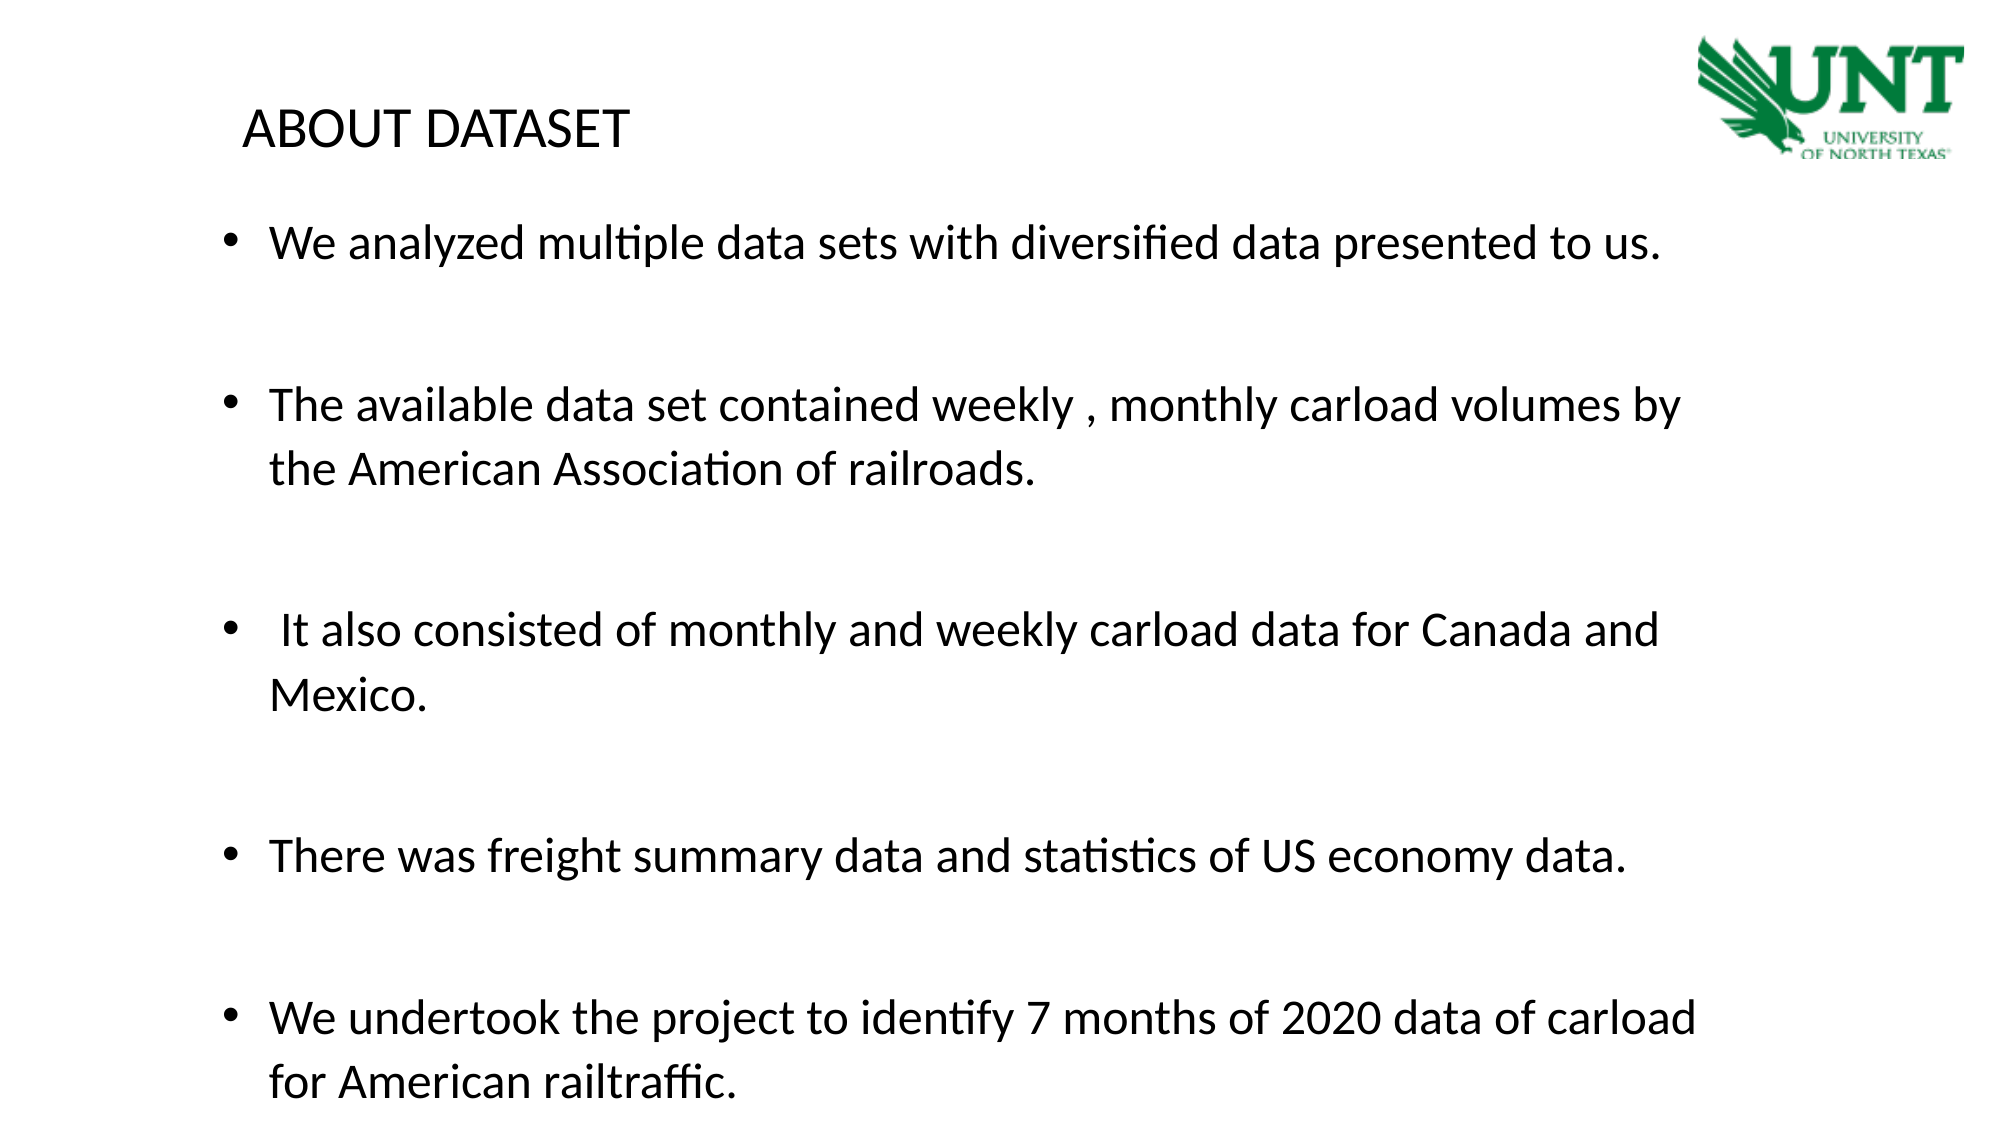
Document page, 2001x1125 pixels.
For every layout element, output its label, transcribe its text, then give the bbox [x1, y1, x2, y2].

list We analyzed multiple data sets with diversified data presented to us. The available data set contained weekly , monthly carload volumes by the American Association of railroads. It also consisted of monthly and weekly carload data for Canada and Mexico. There was freight summary data and statistics of US economy data. We undertook the project to identify 7 months of 2020 data of carload for American railtraffic. [207, 197, 1766, 1108]
list ABOUT DATASET [227, 89, 1650, 197]
